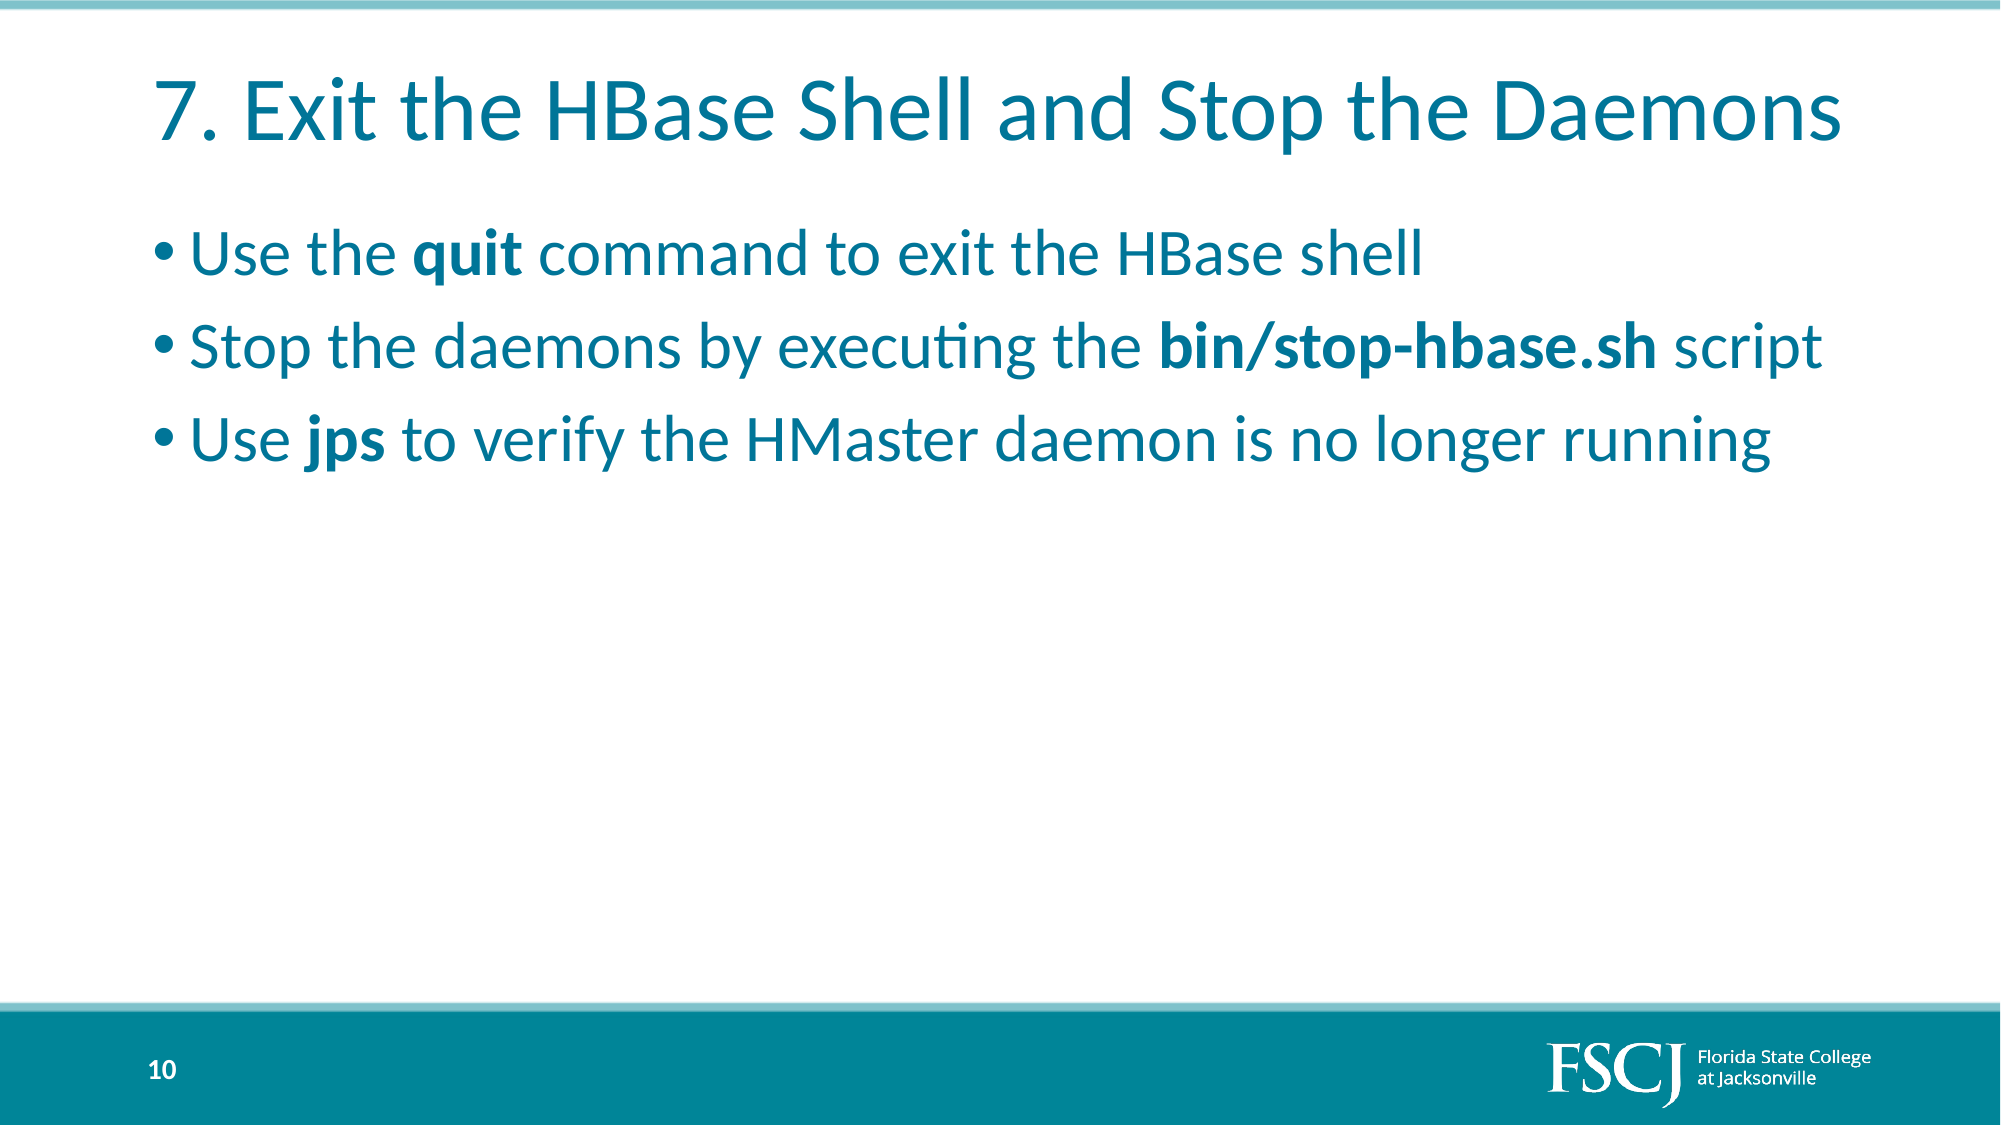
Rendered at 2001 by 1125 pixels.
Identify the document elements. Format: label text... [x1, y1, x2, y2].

list Use the quit command to exit the HBase shell Stop the daemons by executing the bin/stop-hbase.sh script Use jps to verify the HMaster daemon is no longer running [137, 210, 1863, 960]
title 7. Exit the HBase Shell and Stop the Daemons [137, 41, 1863, 179]
picture [0, 0, 2001, 1125]
